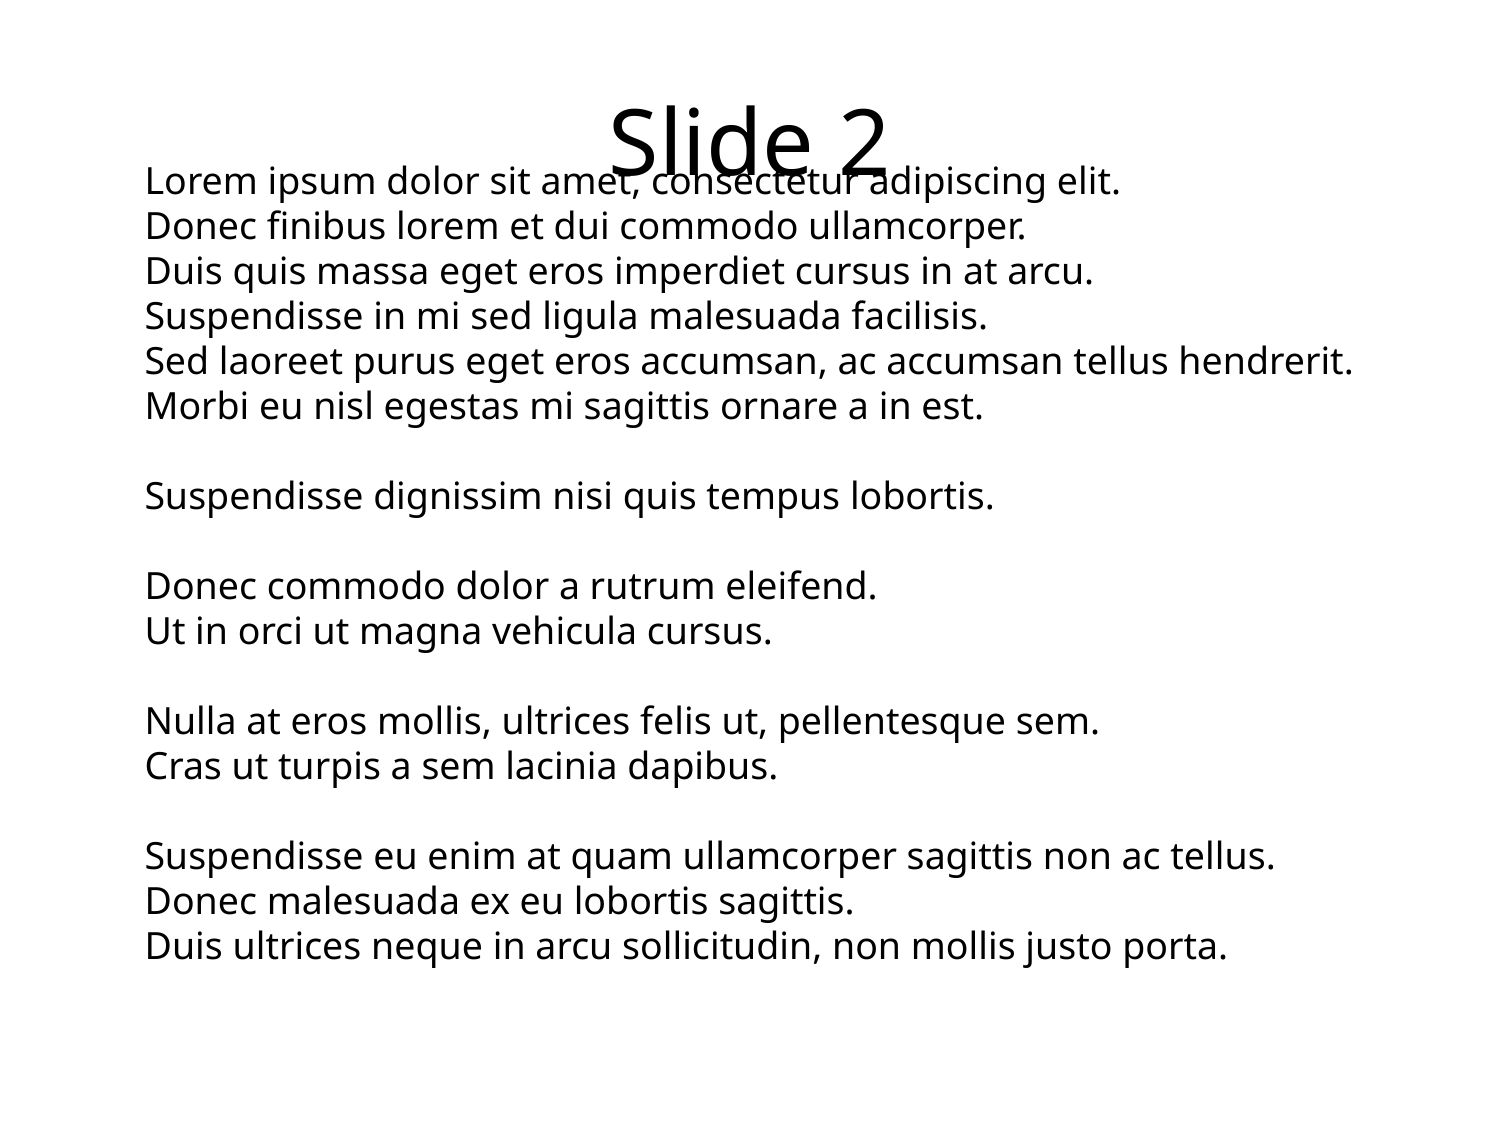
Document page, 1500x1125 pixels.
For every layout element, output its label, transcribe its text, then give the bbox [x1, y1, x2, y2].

text_box Lorem ipsum dolor sit amet, consectetur adipiscing elit. Donec finibus lorem et dui commodo ullamcorper. Duis quis massa eget eros imperdiet cursus in at arcu. Suspendisse in mi sed ligula malesuada facilisis. Sed laoreet purus eget eros accumsan, ac accumsan tellus hendrerit. Morbi eu nisl egestas mi sagittis ornare a in est. Suspendisse dignissim nisi quis tempus lobortis. Donec commodo dolor a rutrum eleifend. Ut in orci ut magna vehicula cursus. Nulla at eros mollis, ultrices felis ut, pellentesque sem. Cras ut turpis a sem lacinia dapibus. Suspendisse eu enim at quam ullamcorper sagittis non ac tellus. Donec malesuada ex eu lobortis sagittis. Duis ultrices neque in arcu sollicitudin, non mollis justo porta. [129, 149, 1370, 1020]
title Slide 2 [75, 45, 1425, 233]
